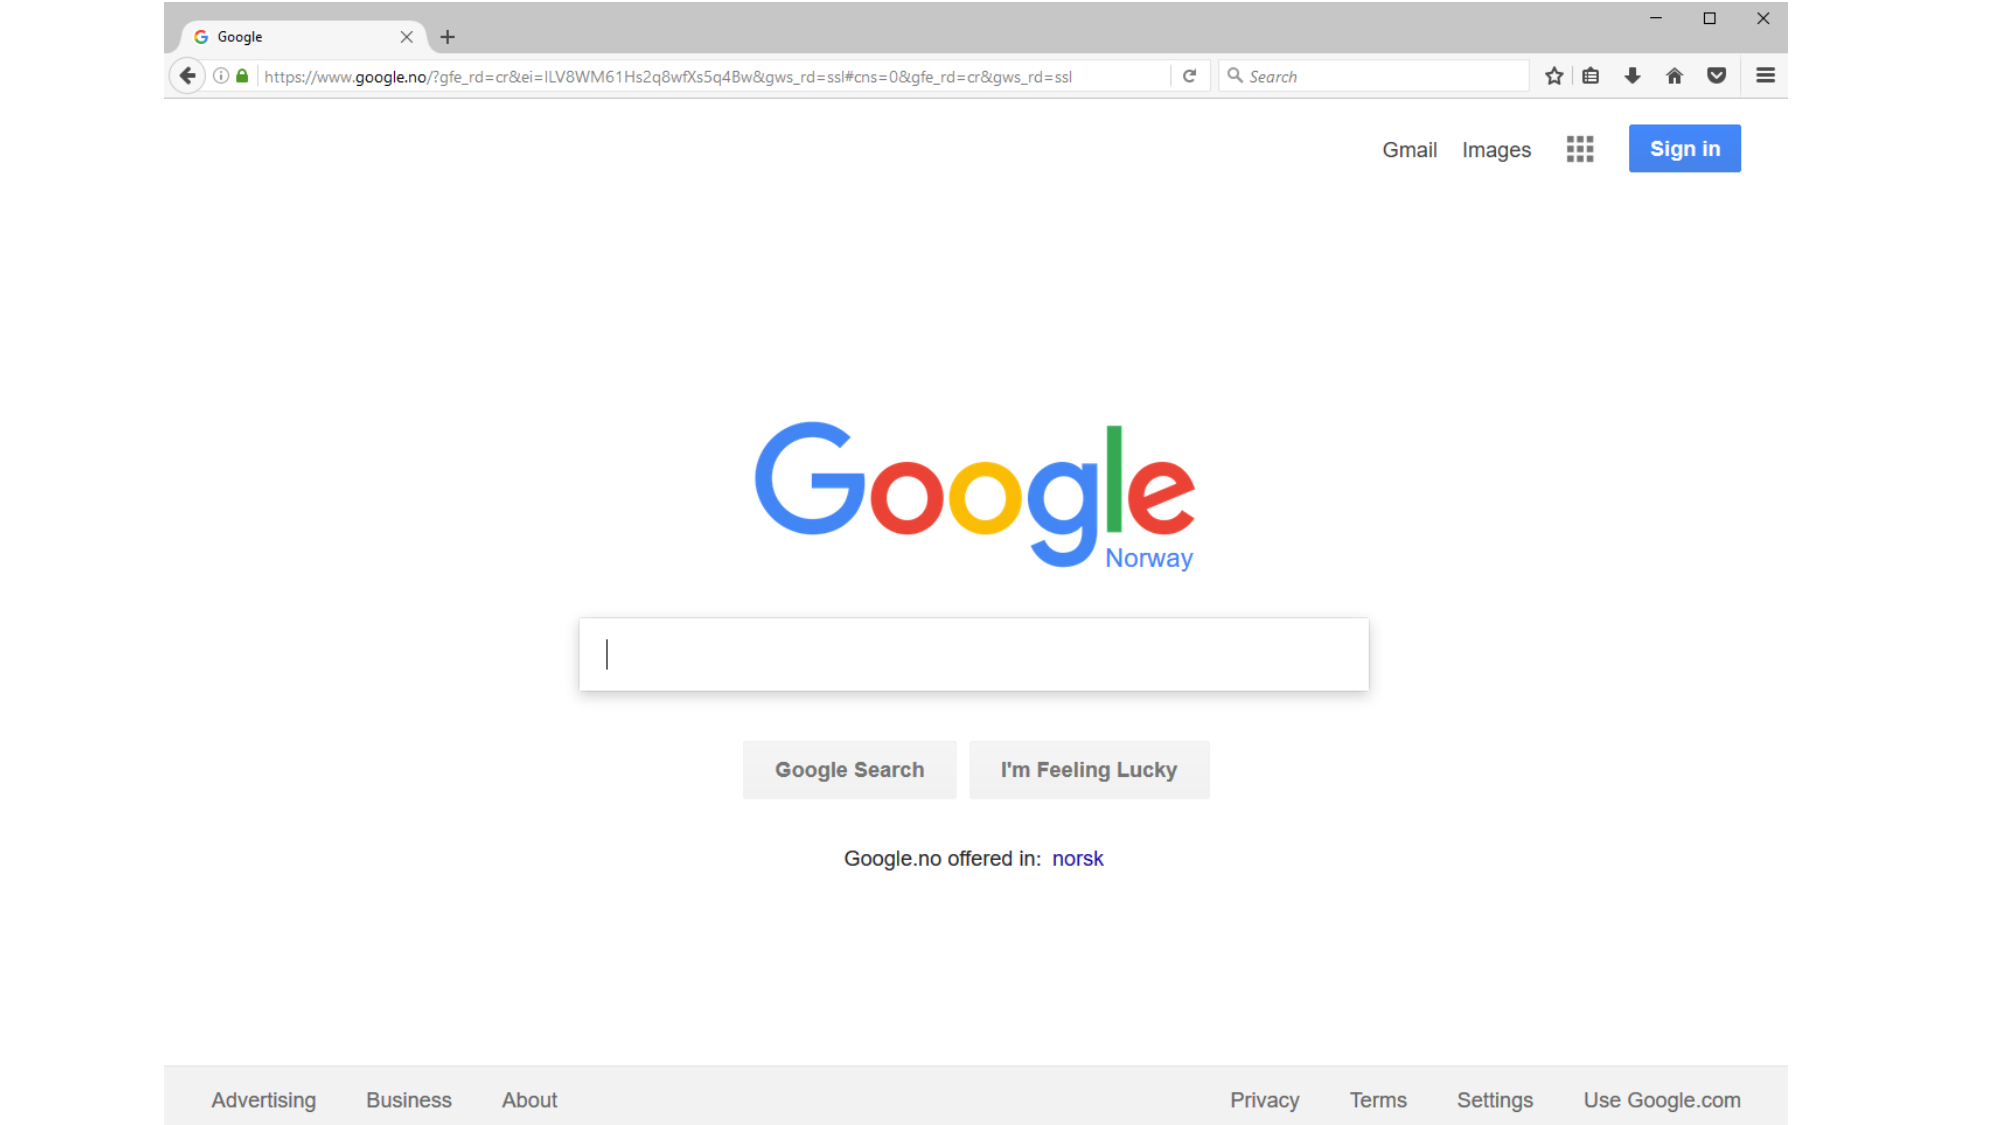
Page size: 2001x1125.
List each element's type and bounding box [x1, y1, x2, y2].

picture [163, 2, 1788, 1125]
